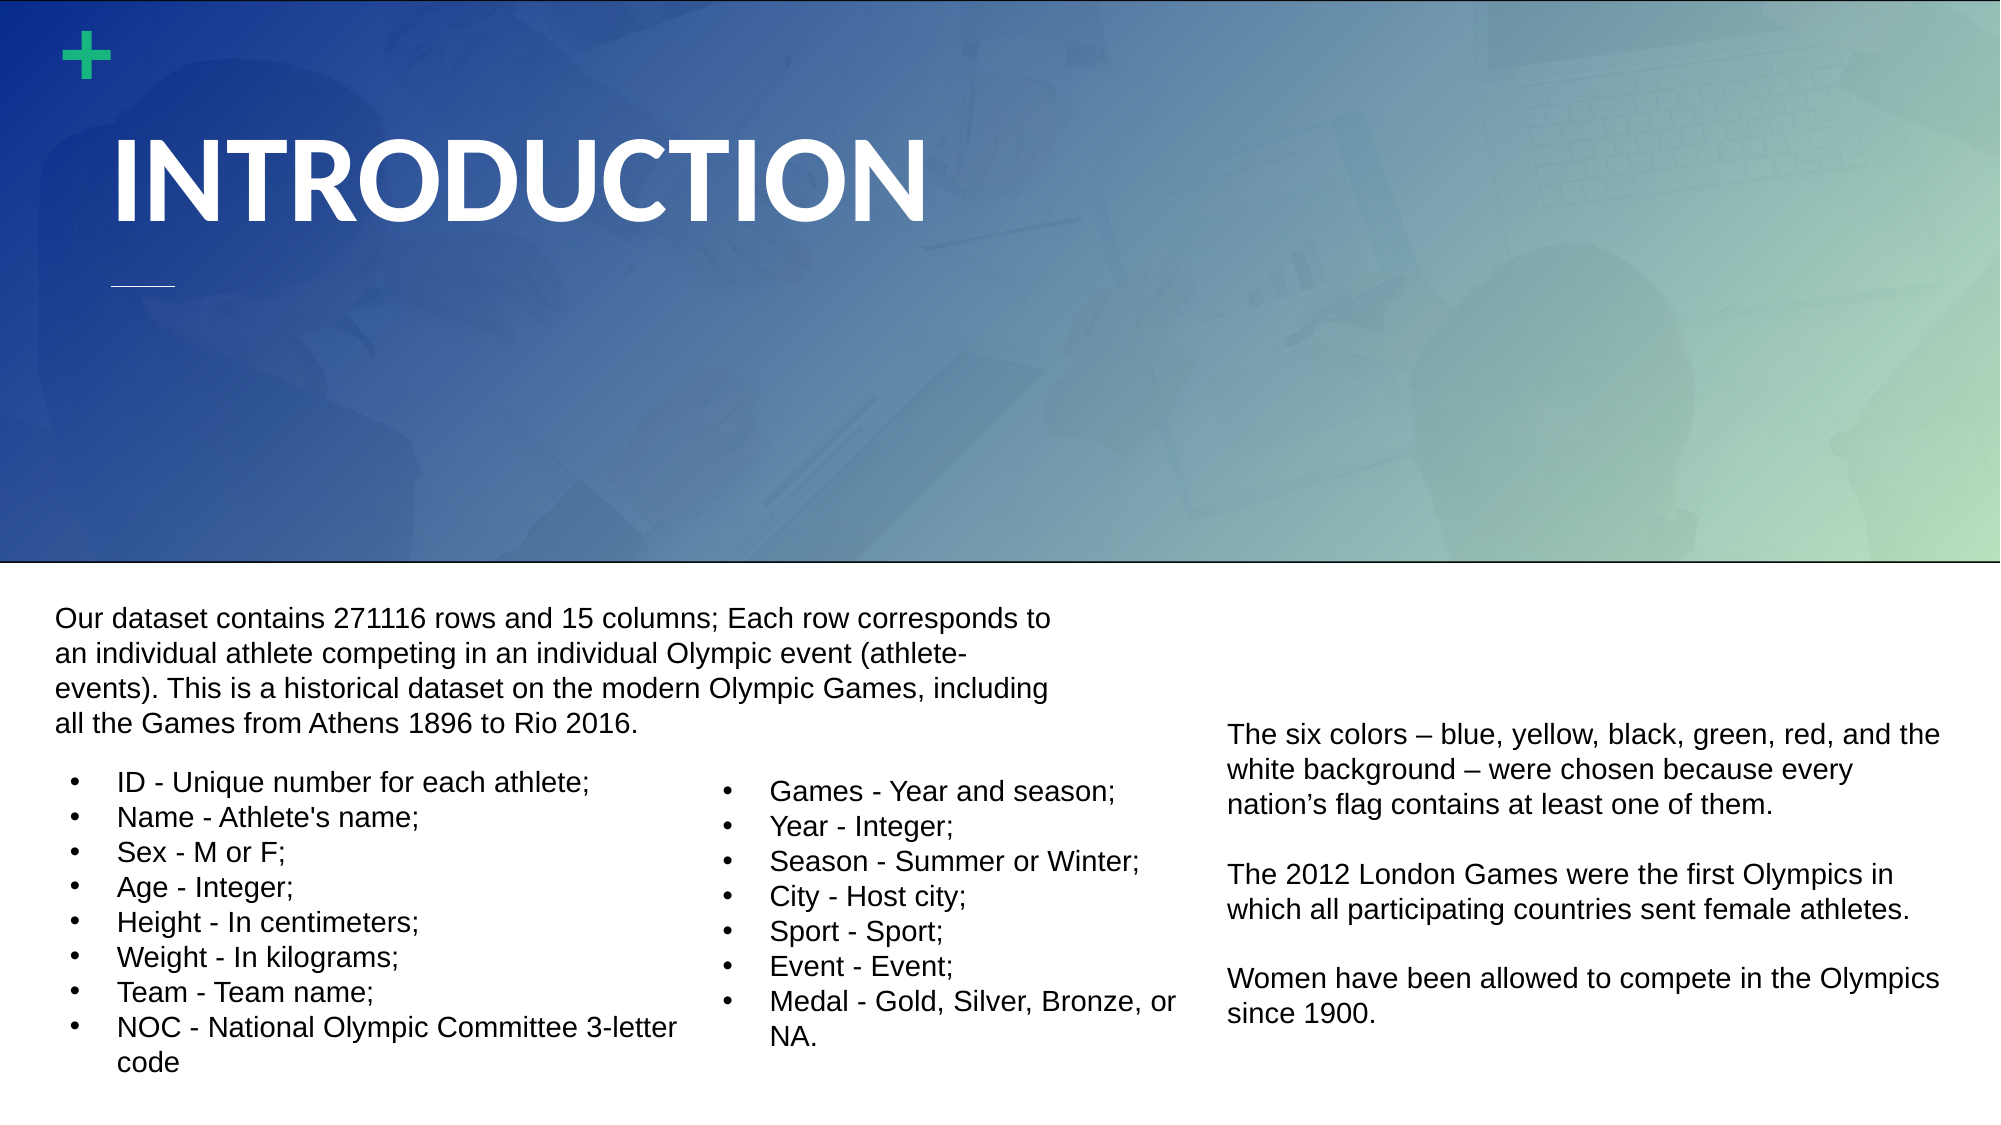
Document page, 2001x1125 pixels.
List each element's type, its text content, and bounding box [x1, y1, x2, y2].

picture [0, 2, 2000, 563]
text_box Games - Year and season; Year - Integer; Season - Summer or Winter; City - Host city; Sport - Sport; Event - Event; Medal - Gold, Silver, Bronze, or NA. [707, 765, 1198, 1060]
text_box Our dataset contains 271116 rows and 15 columns; Each row corresponds to an individual athlete competing in an individual Olympic event (athlete-events). This is a historical dataset on the modern Olympic Games, including all the Games from Athens 1896 to Rio 2016. [40, 592, 1087, 747]
text_box The six colors – blue, yellow, black, green, red, and the white background – were chosen because every nation’s flag contains at least one of them. The 2012 London Games were the first Olympics in which all participating countries sent female athletes. Women have been allowed to compete in the Olympics since 1900. [1212, 707, 1976, 1038]
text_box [110, 95, 1342, 287]
text_box ID - Unique number for each athlete; Name - Athlete's name; Sex - M or F; Age - Integer; Height - In centimeters; Weight - In kilograms; Team - Team name; NOC - National Olympic Committee 3-letter code [55, 747, 743, 1125]
